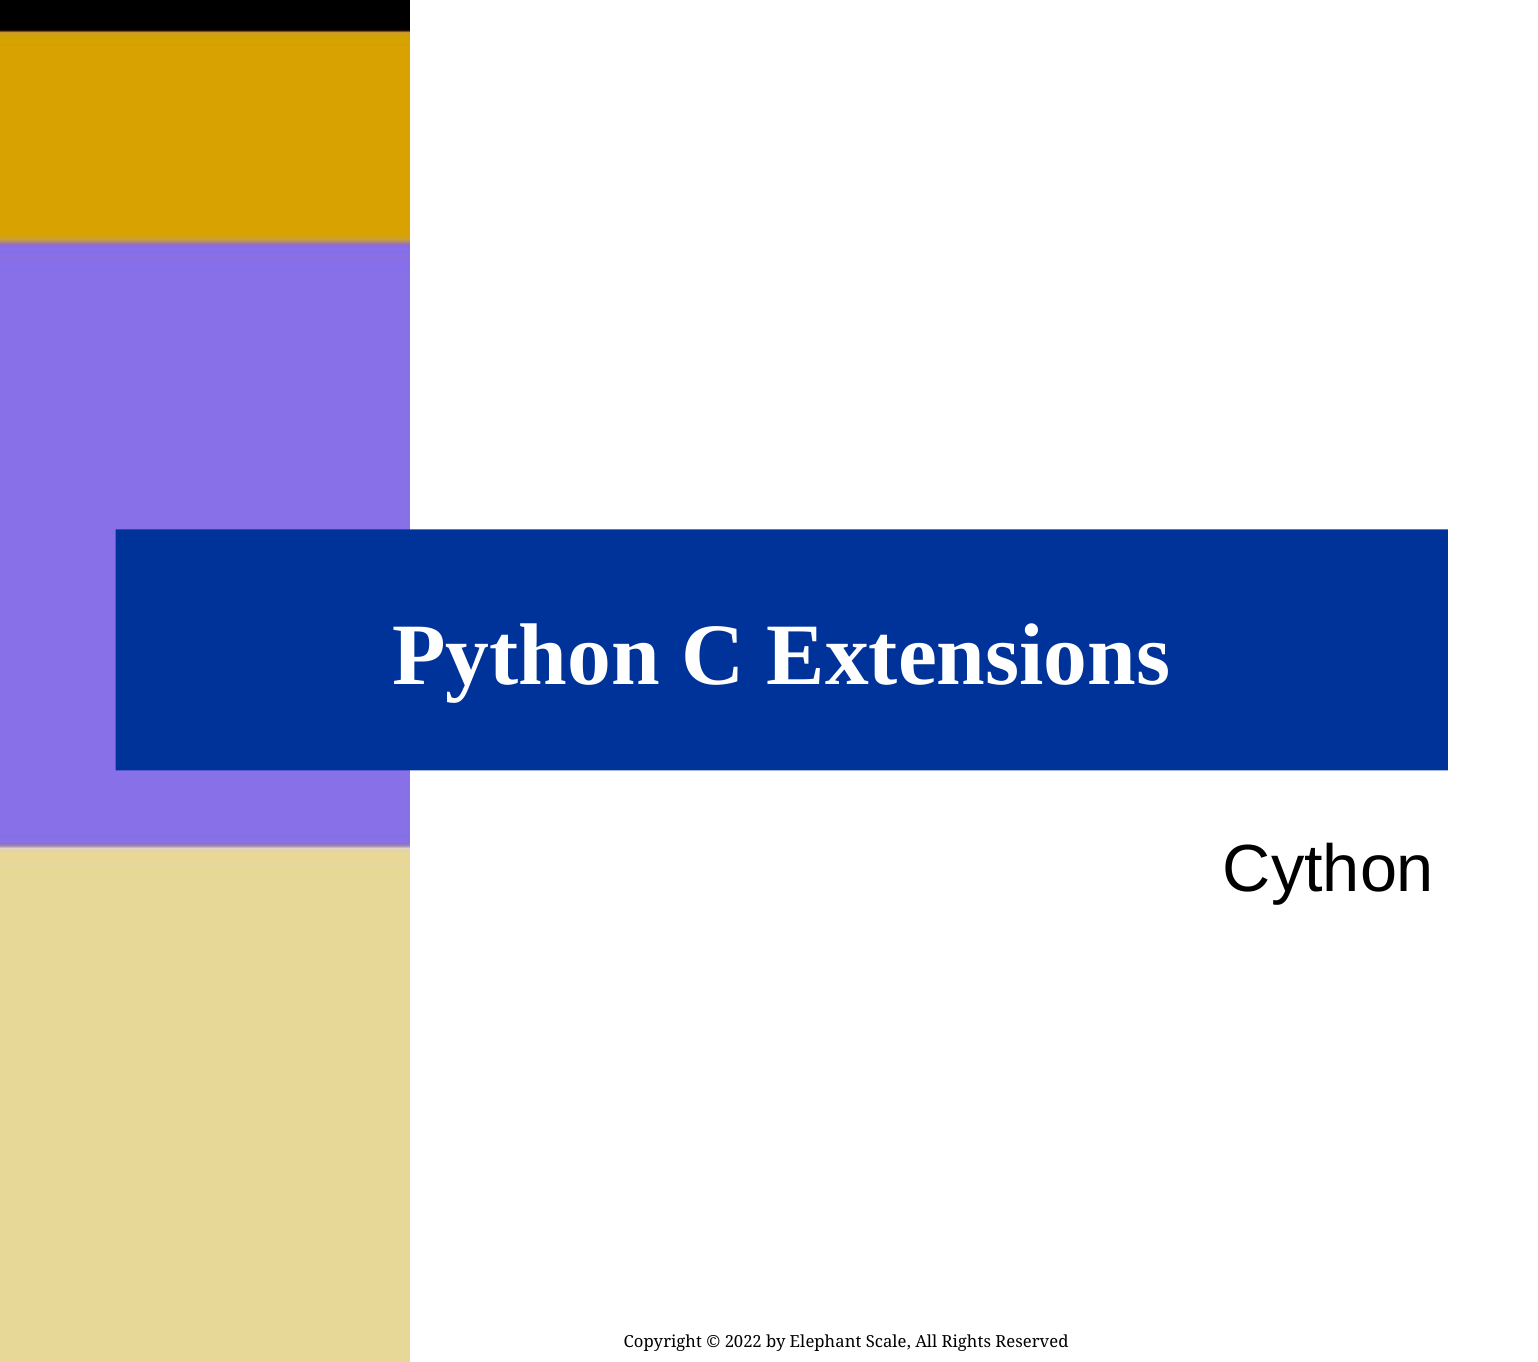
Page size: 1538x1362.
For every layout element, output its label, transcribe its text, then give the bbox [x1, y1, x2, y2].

title Python C Extensions [115, 529, 1449, 771]
subtitle Cython [409, 817, 1450, 884]
picture [0, 0, 410, 1362]
text_box Copyright © 2022 by Elephant Scale, All Rights Reserved [608, 1322, 1085, 1358]
